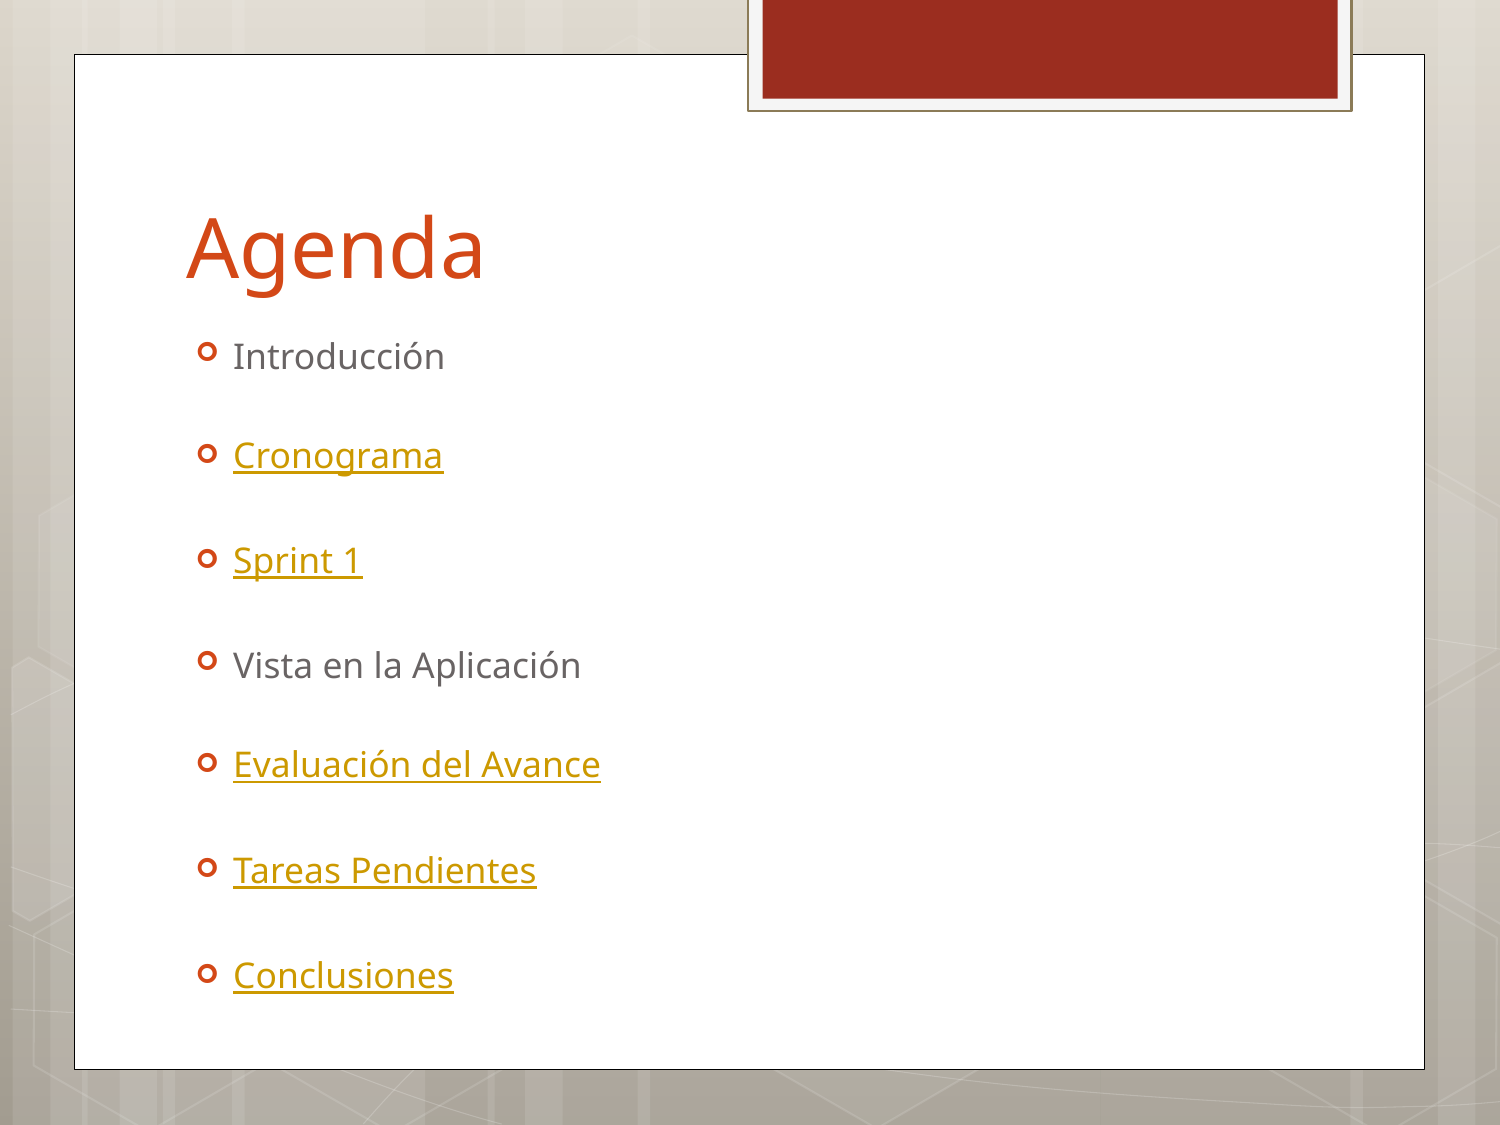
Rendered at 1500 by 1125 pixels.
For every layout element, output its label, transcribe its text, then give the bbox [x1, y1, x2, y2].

list Introducción Cronograma Sprint 1 Vista en la Aplicación Evaluación del Avance Tareas Pendientes Conclusiones [171, 326, 1283, 1012]
title Agenda [171, 168, 1324, 303]
